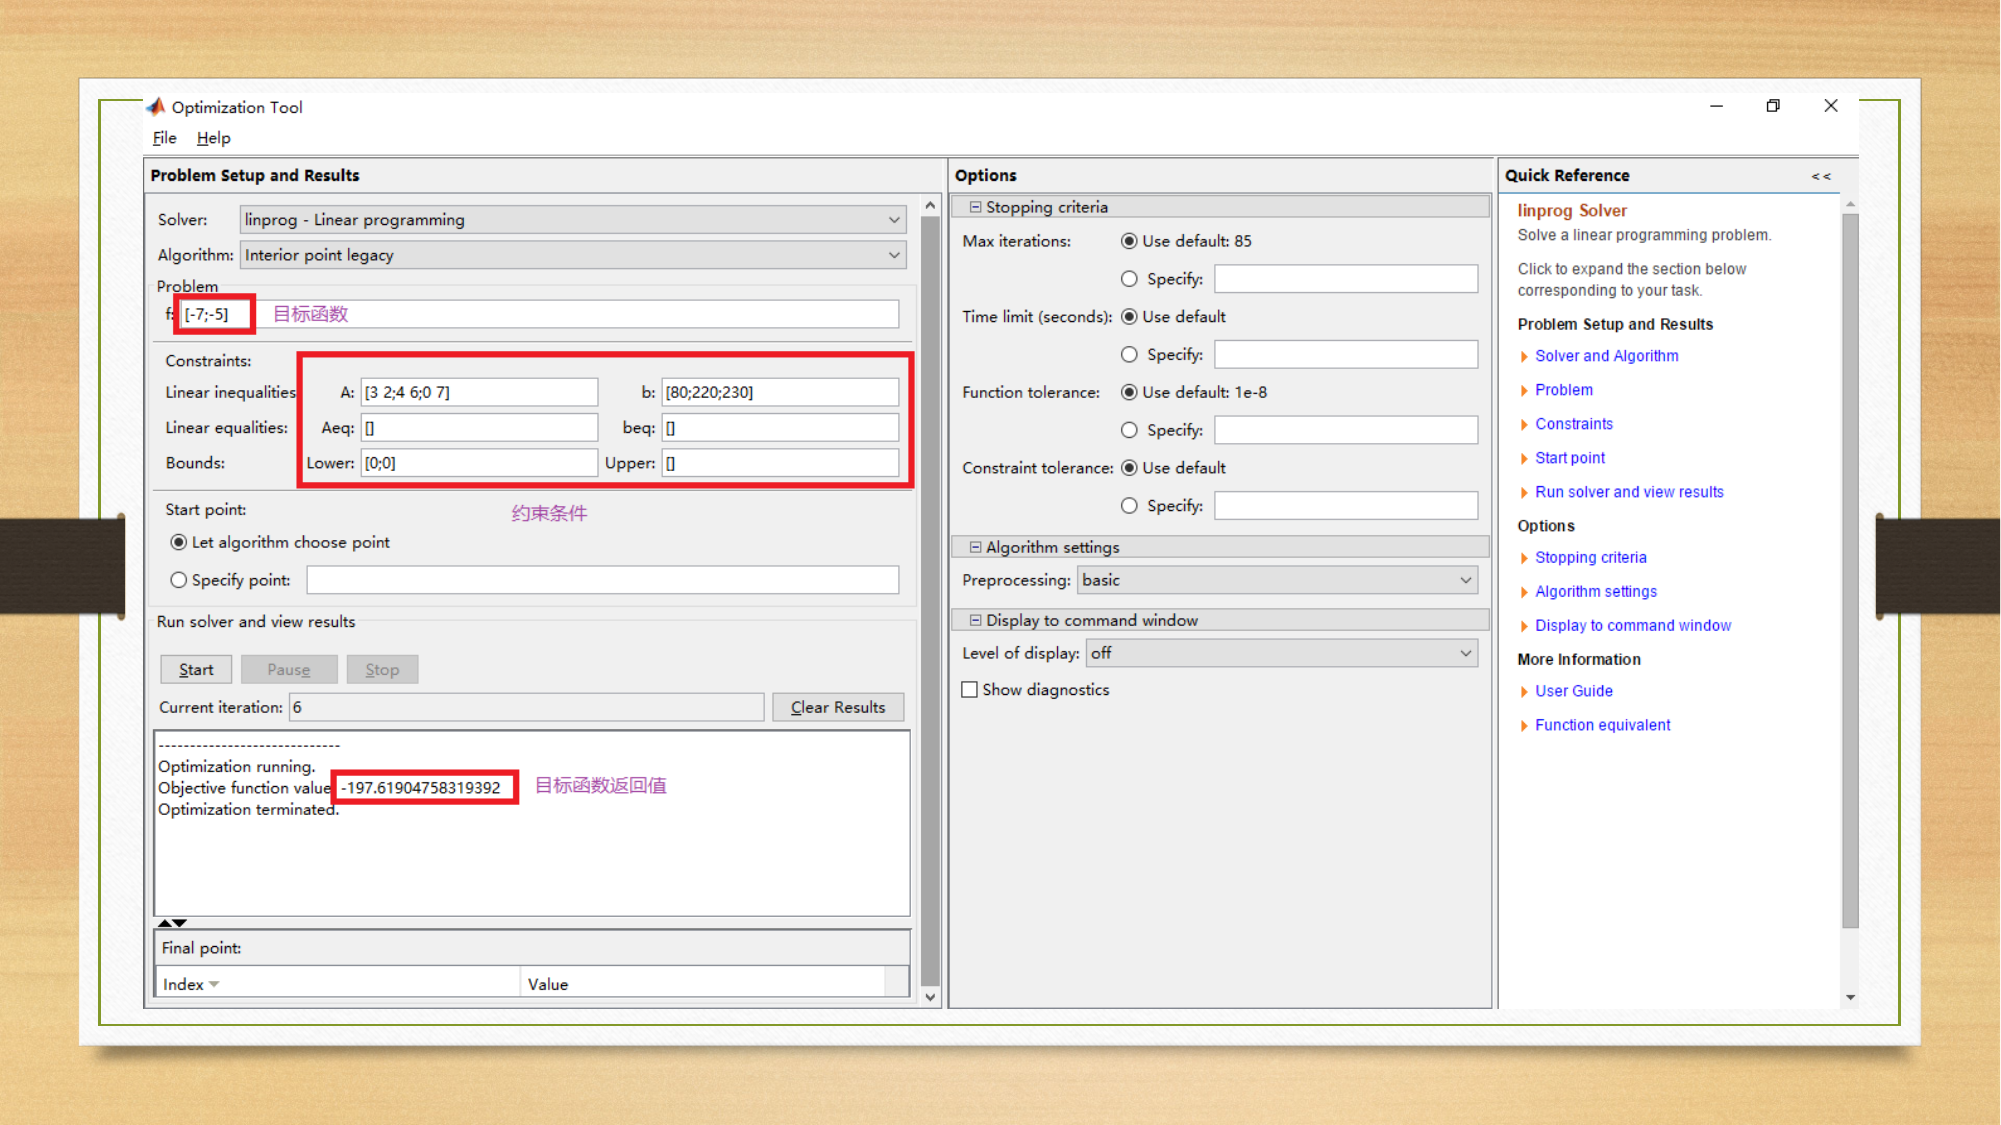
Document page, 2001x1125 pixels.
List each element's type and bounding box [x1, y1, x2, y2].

list [143, 93, 1859, 1009]
picture [0, 0, 2001, 1125]
